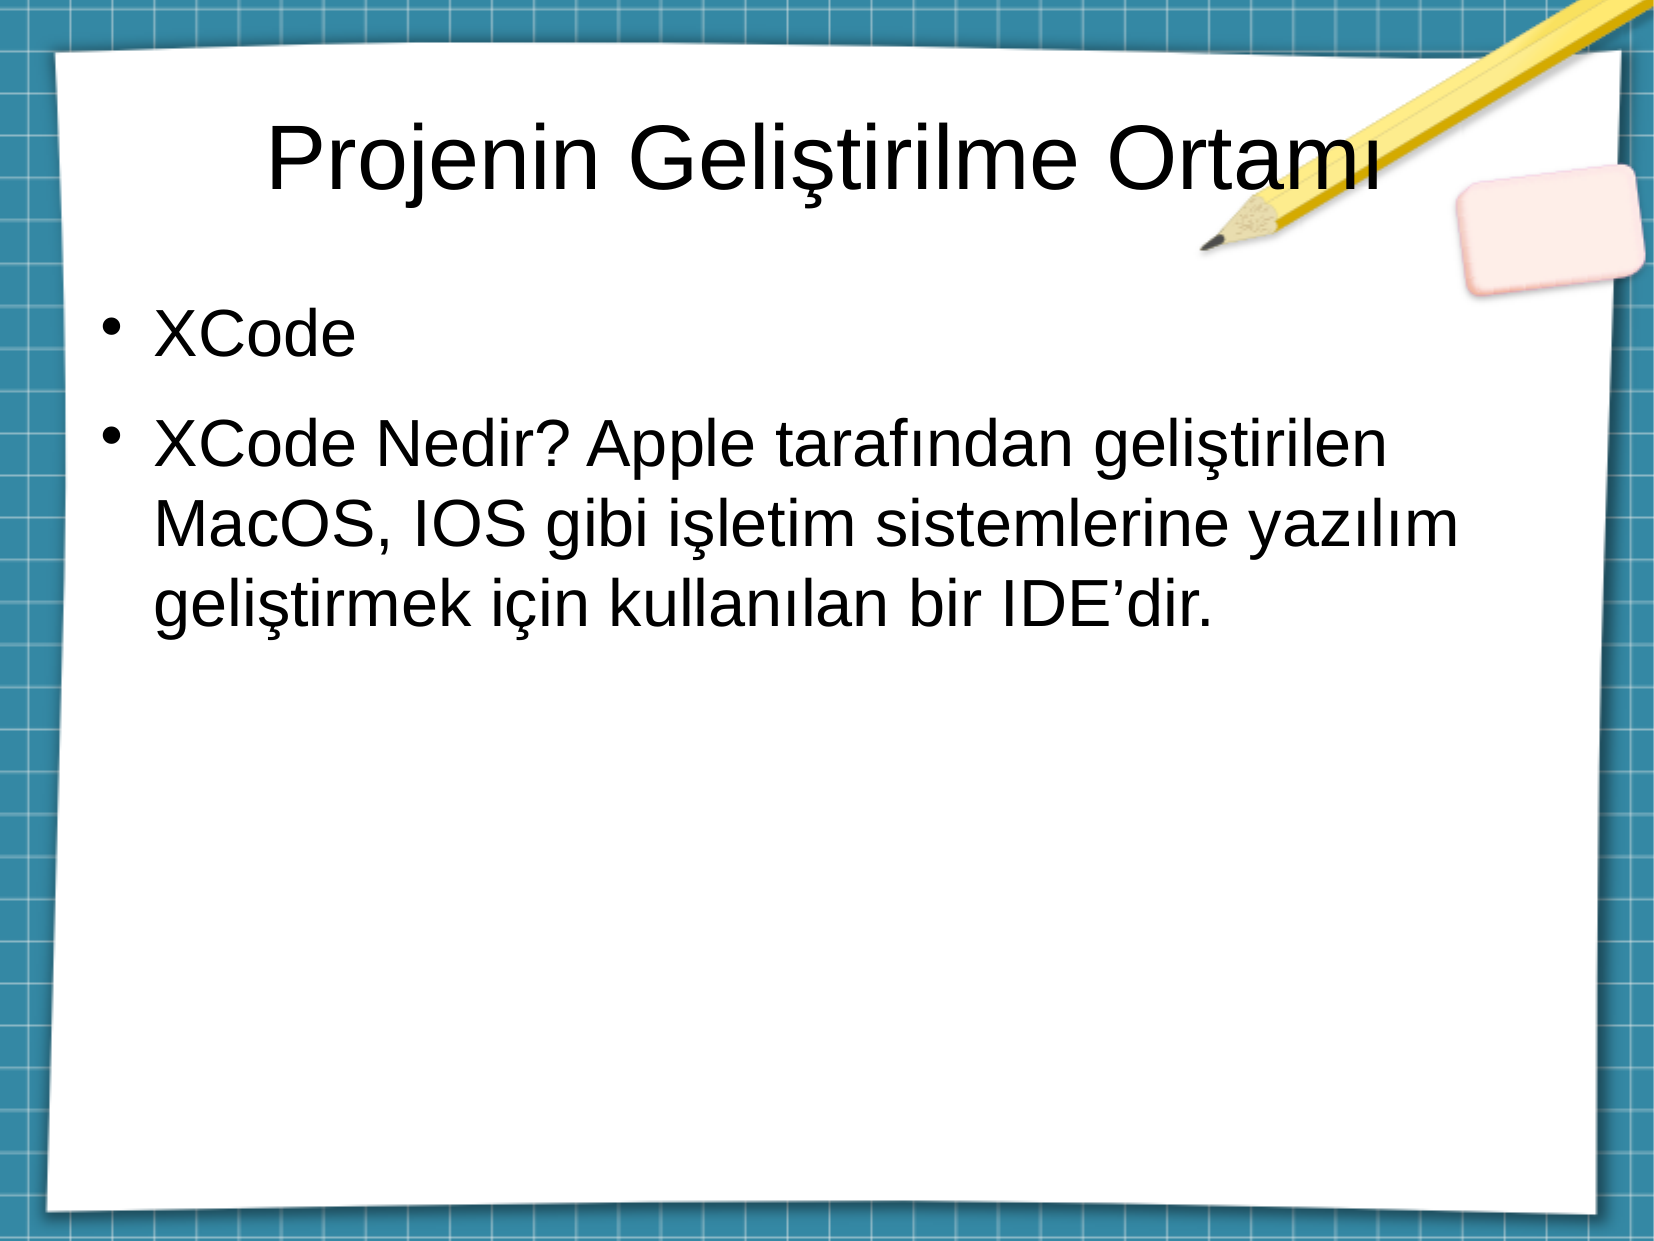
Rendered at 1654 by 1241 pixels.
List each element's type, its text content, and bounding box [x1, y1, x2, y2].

text_box Projenin Geliştirilme Ortamı [82, 49, 1571, 257]
picture [0, 0, 1654, 1241]
text_box XCode XCode Nedir? Apple tarafından geliştirilen MacOS, IOS gibi işletim sistemlerine yazılım geliştirmek için kullanılan bir IDE’dir. [82, 290, 1571, 1010]
